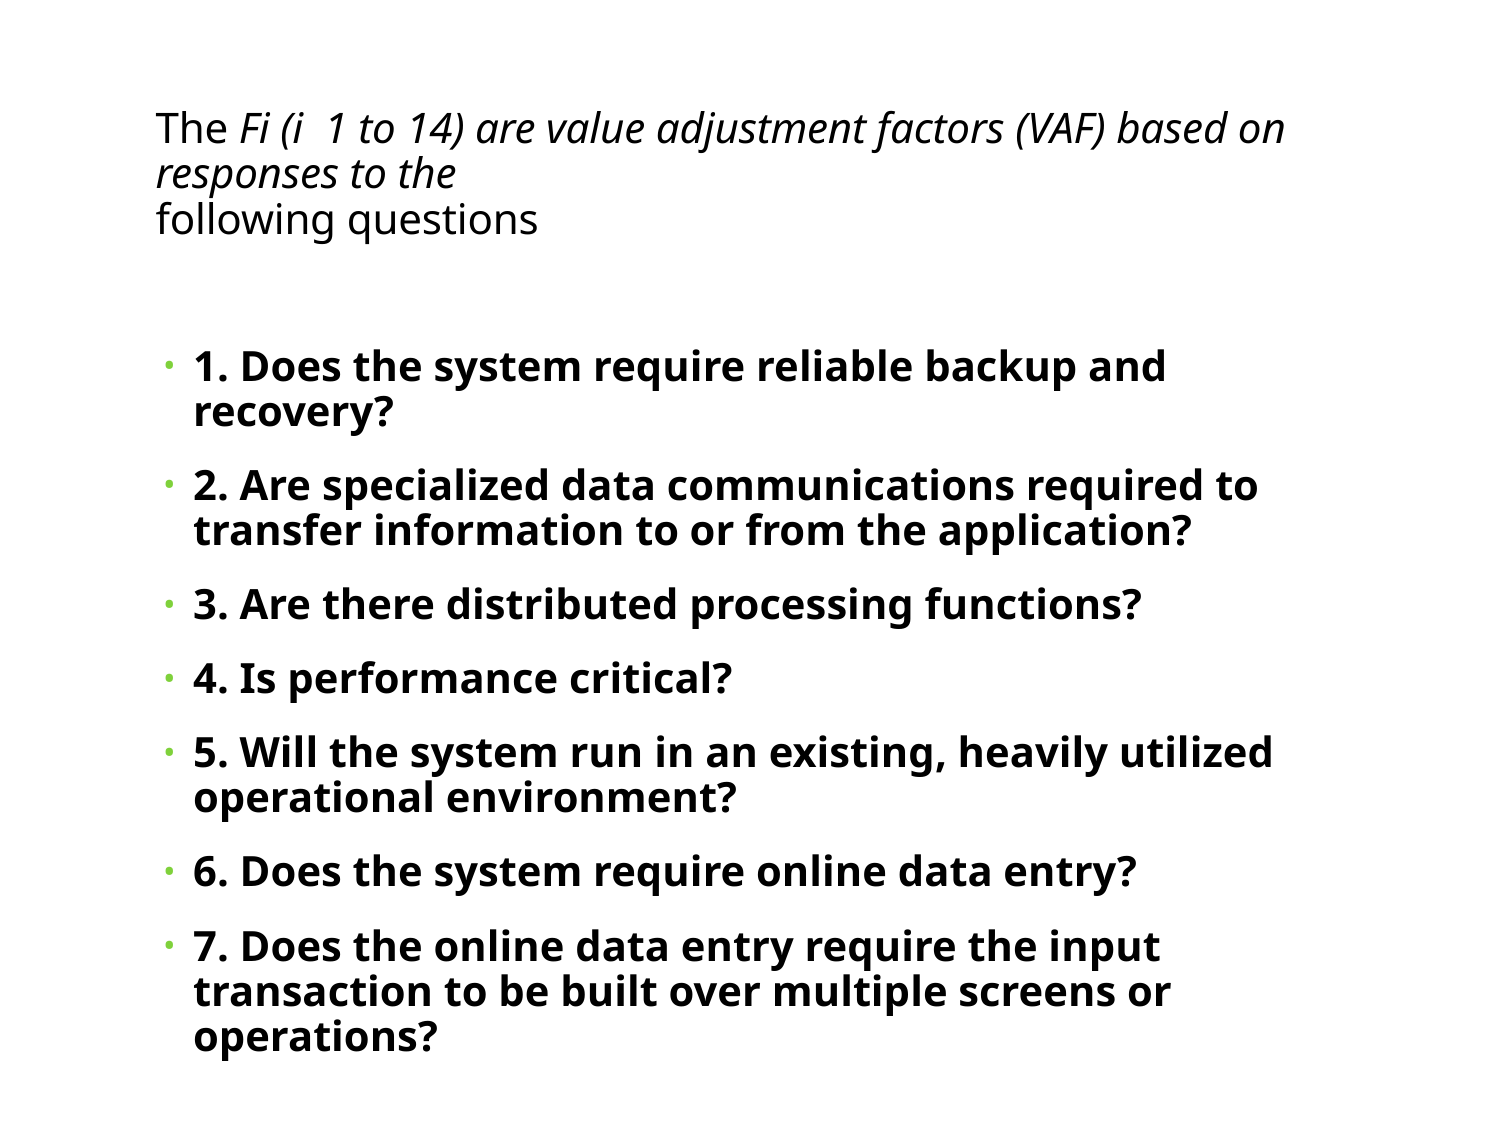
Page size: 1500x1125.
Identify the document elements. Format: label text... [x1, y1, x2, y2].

title The Fi (i 1 to 14) are value adjustment factors (VAF) based on responses to the following questions [140, 99, 1356, 323]
list 1. Does the system require reliable backup and recovery? 2. Are specialized data communications required to transfer information to or from the application? 3. Are there distributed processing functions? 4. Is performance critical? 5. Will the system run in an existing, heavily utilized operational environment? 6. Does the system require online data entry? 7. Does the online data entry require the input transaction to be built over multiple screens or operations? [140, 337, 1356, 1000]
